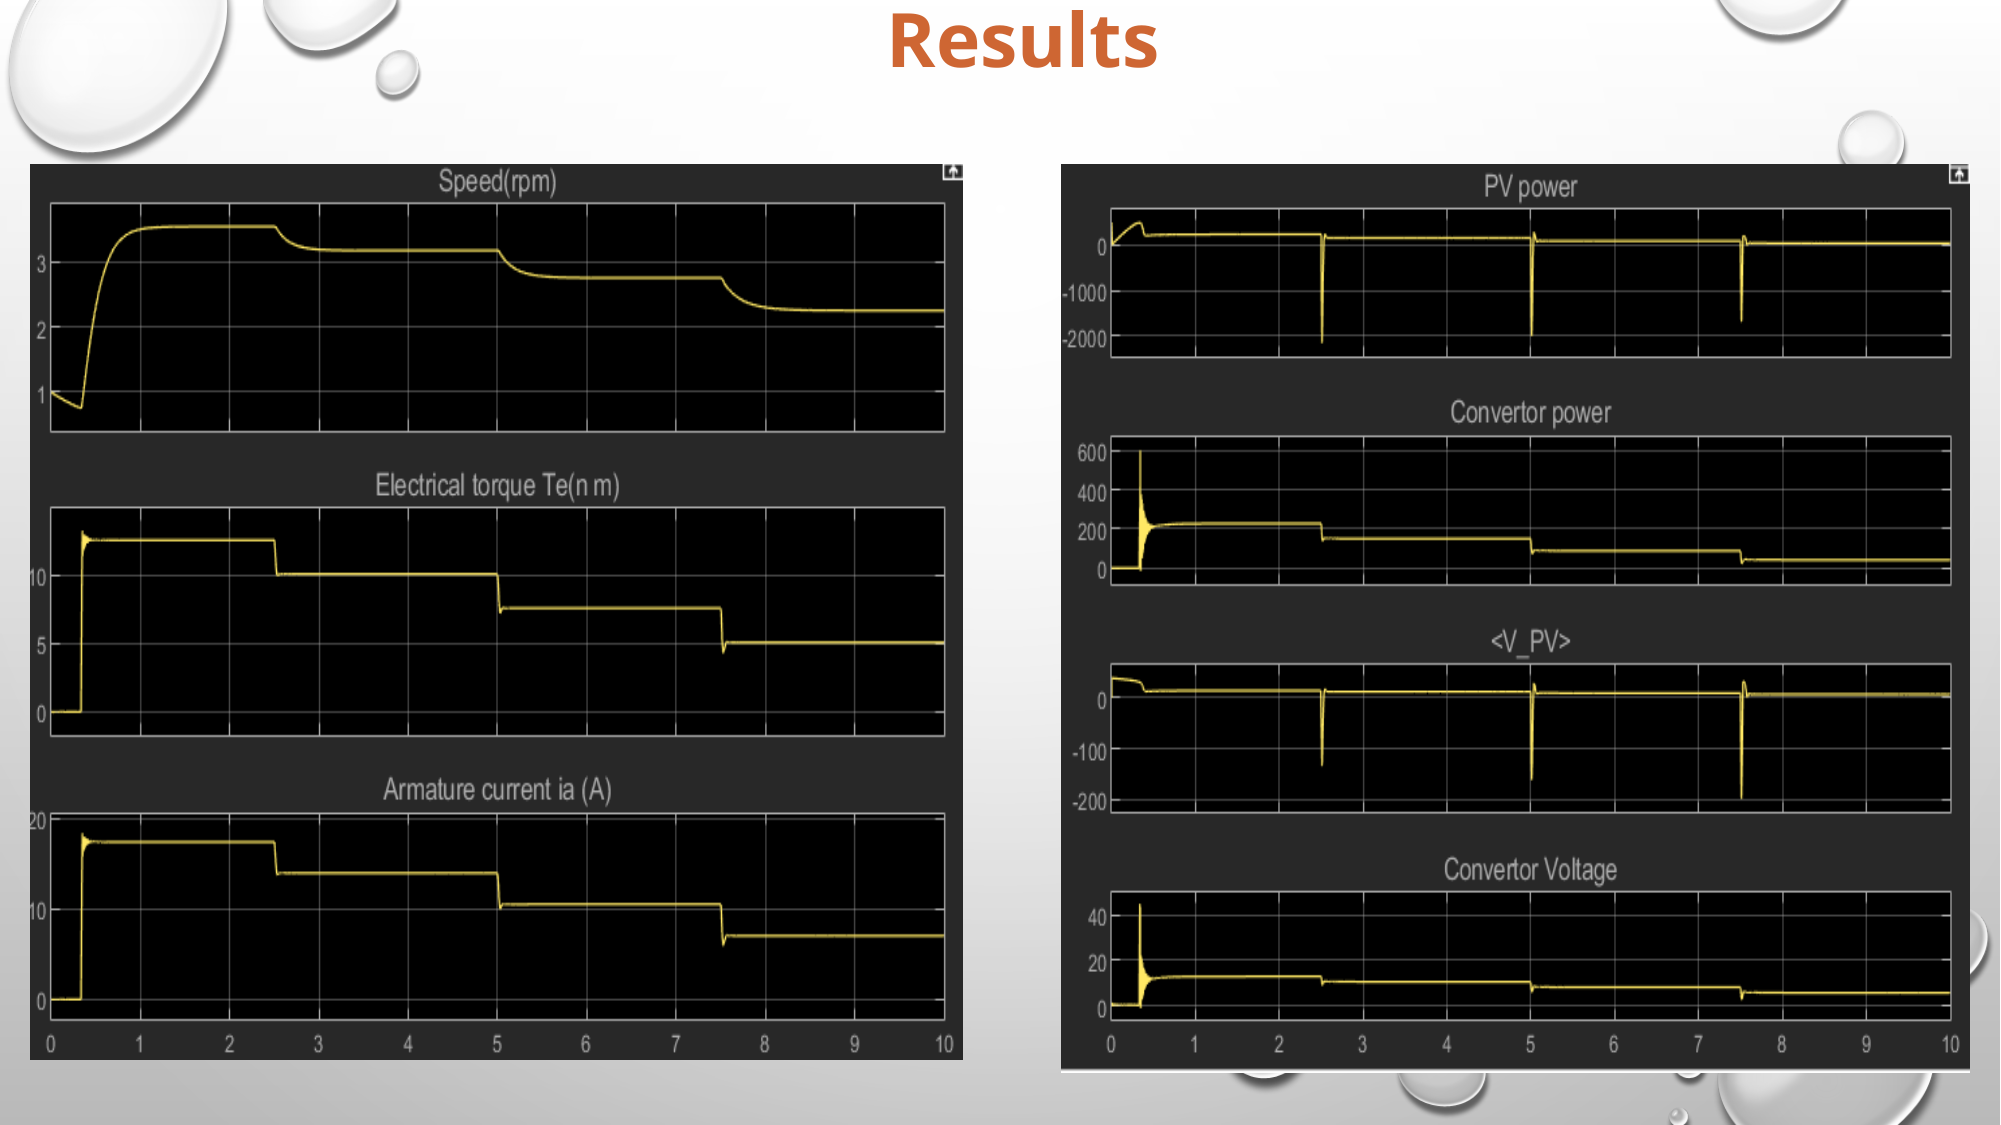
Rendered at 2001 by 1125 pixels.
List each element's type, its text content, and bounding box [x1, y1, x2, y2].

picture [0, 0, 2000, 1125]
text_box Results [871, 0, 1175, 90]
